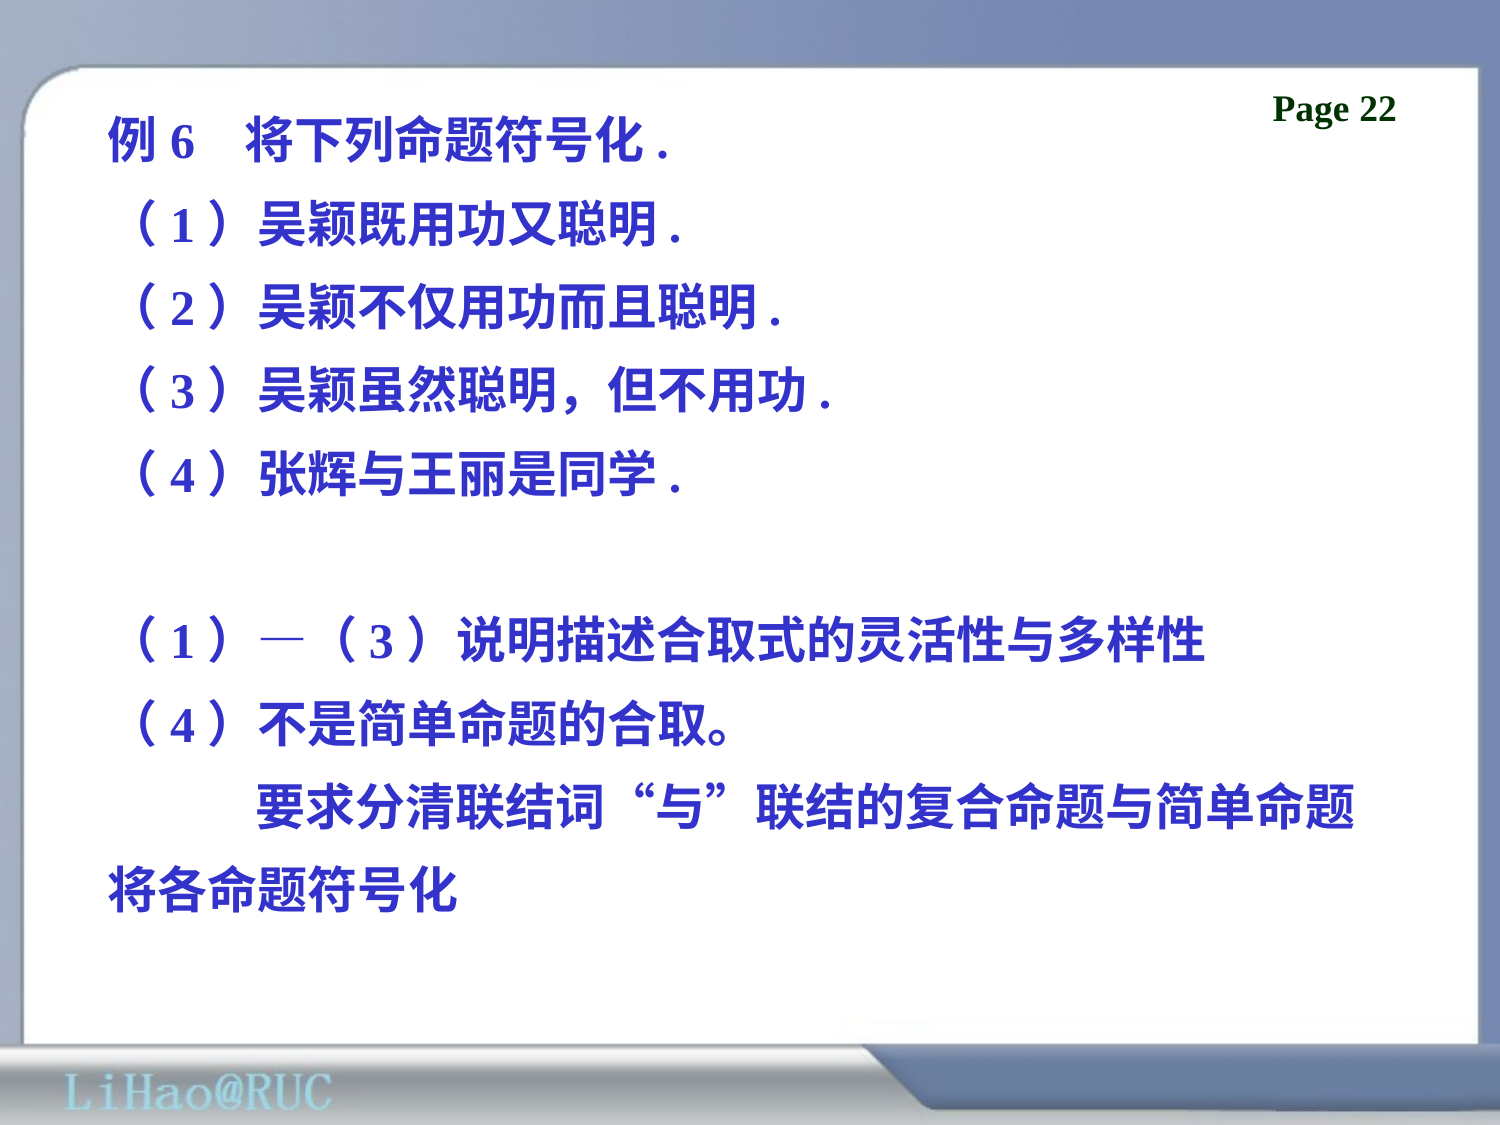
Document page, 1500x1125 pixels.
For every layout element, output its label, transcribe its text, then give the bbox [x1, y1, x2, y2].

text_box 例6 将下列命题符号化. （1）吴颖既用功又聪明. （2）吴颖不仅用功而且聪明. （3）吴颖虽然聪明，但不用功. （4）张辉与王丽是同学. （1）—（3）说明描述合取式的灵活性与多样性 （4）不是简单命题的合取。 要求分清联结词“与”联结的复合命题与简单命题 将各命题符号化 [93, 78, 1405, 927]
picture [0, 0, 1500, 1125]
